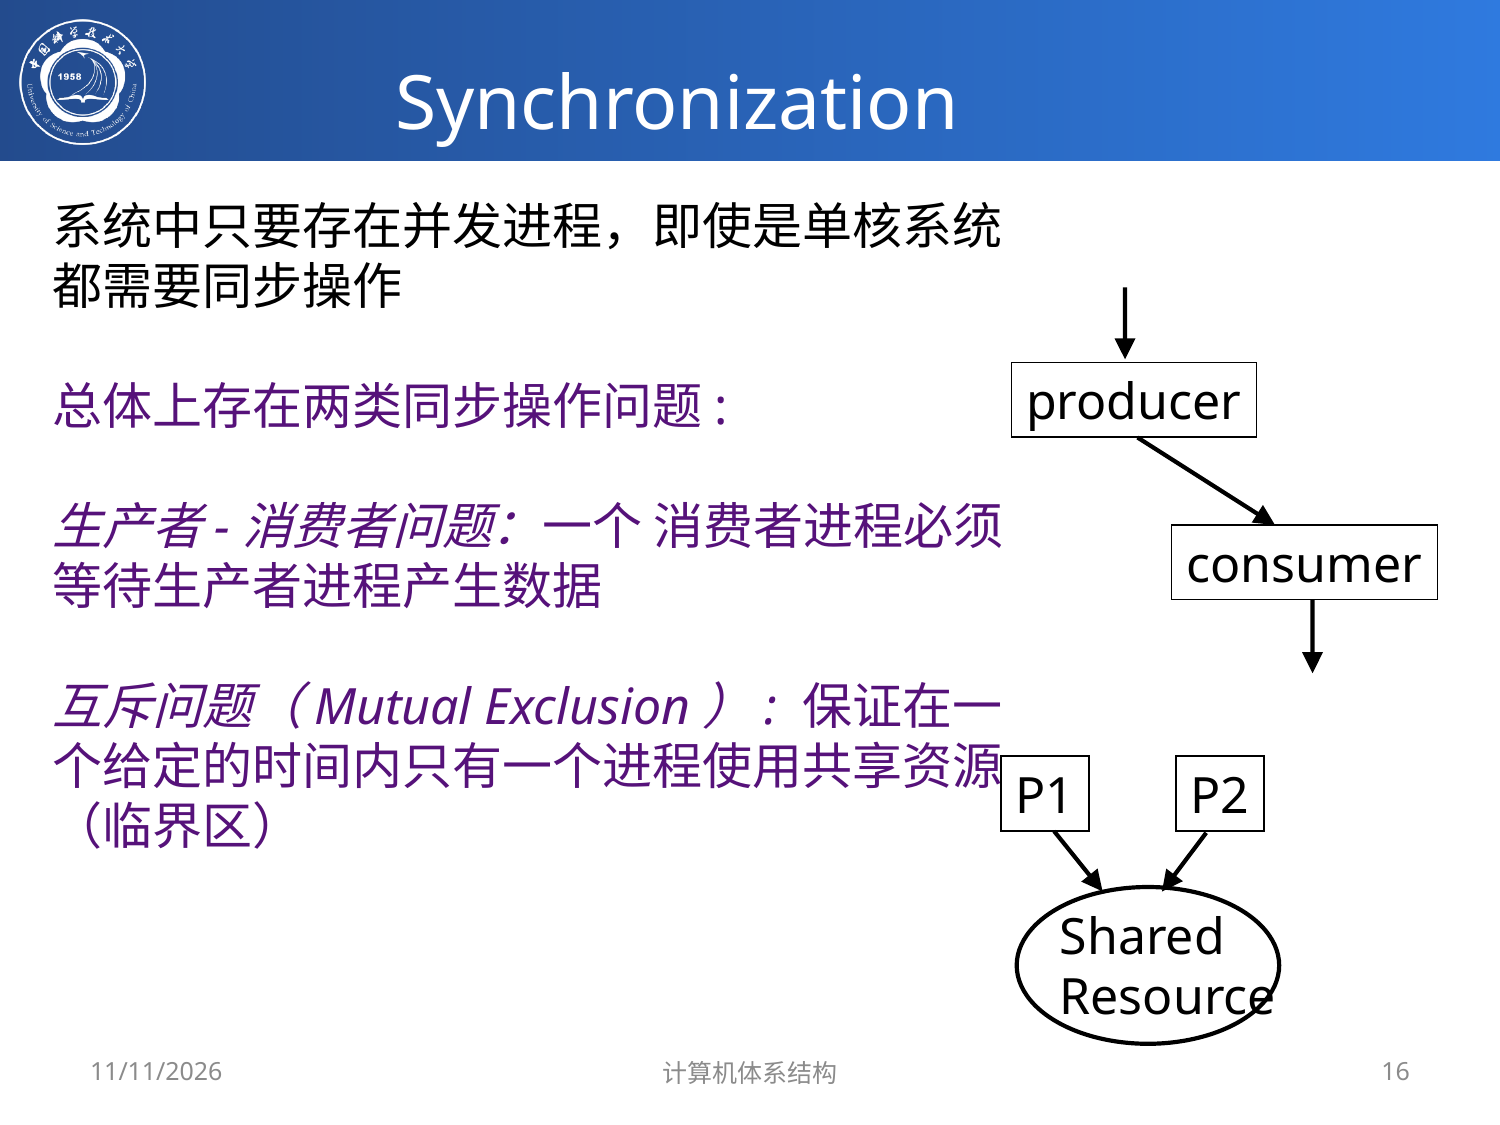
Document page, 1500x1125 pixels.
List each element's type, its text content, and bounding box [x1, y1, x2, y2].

title Synchronization [49, 31, 1305, 169]
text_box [1003, 755, 1297, 1045]
footer 计算机体系结构 [512, 1042, 988, 1103]
slide_number 16 [1074, 1042, 1425, 1103]
picture [19, 19, 146, 145]
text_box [1024, 286, 1423, 674]
text_box 系统中只要存在并发进程，即使是单核系统都需要同步操作 总体上存在两类同步操作问题: 生产者-消费者问题：一个 消费者进程必须等待生产者进程产生数据 互斥问题（Mutual Exclusion）: 保证在一个给定的时间内只有一个进程使用共享资源（临界区） [37, 187, 1025, 862]
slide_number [75, 1042, 425, 1103]
